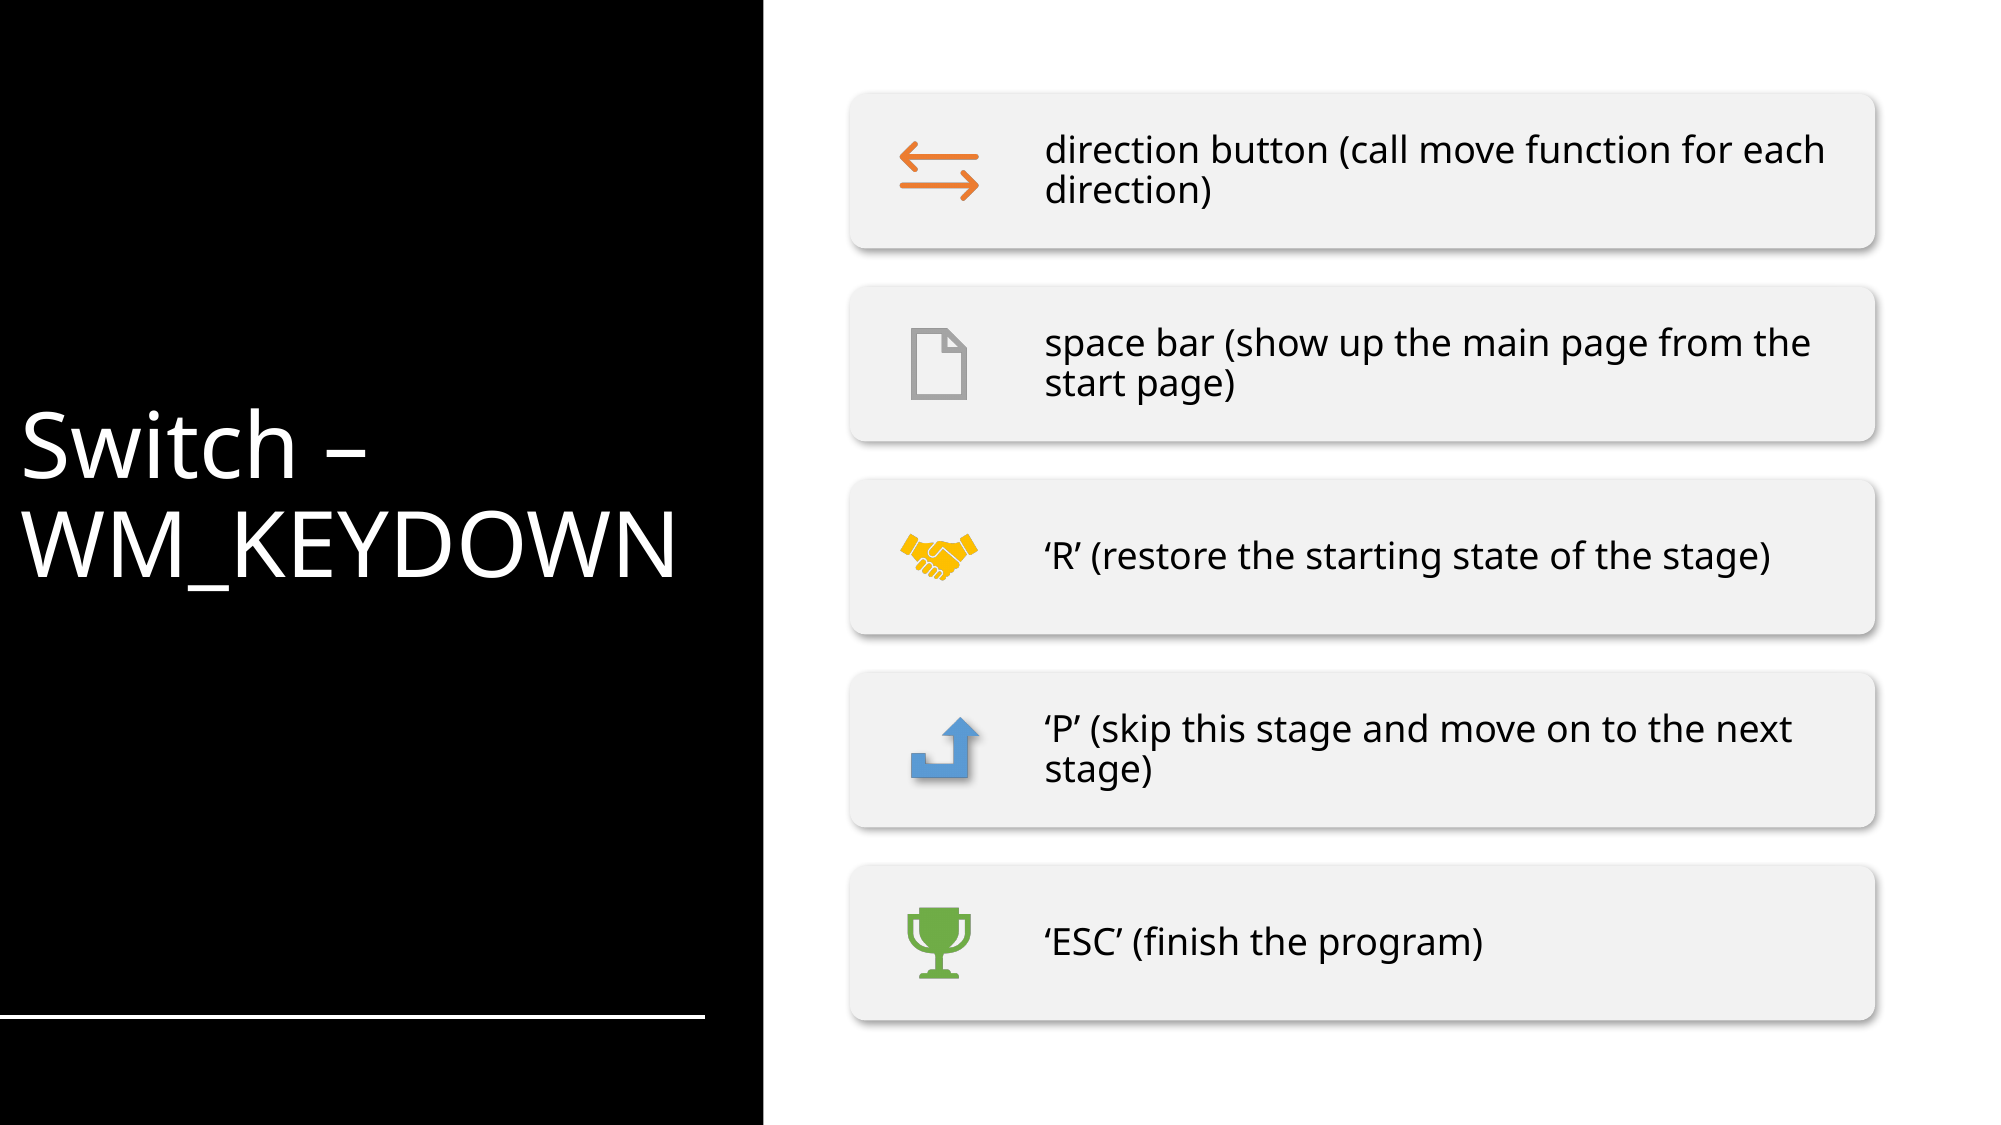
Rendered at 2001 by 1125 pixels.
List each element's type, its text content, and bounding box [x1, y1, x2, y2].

text_box [0, 0, 764, 1125]
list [849, 93, 1875, 1022]
title Switch – WM_KEYDOWN [5, 91, 764, 905]
